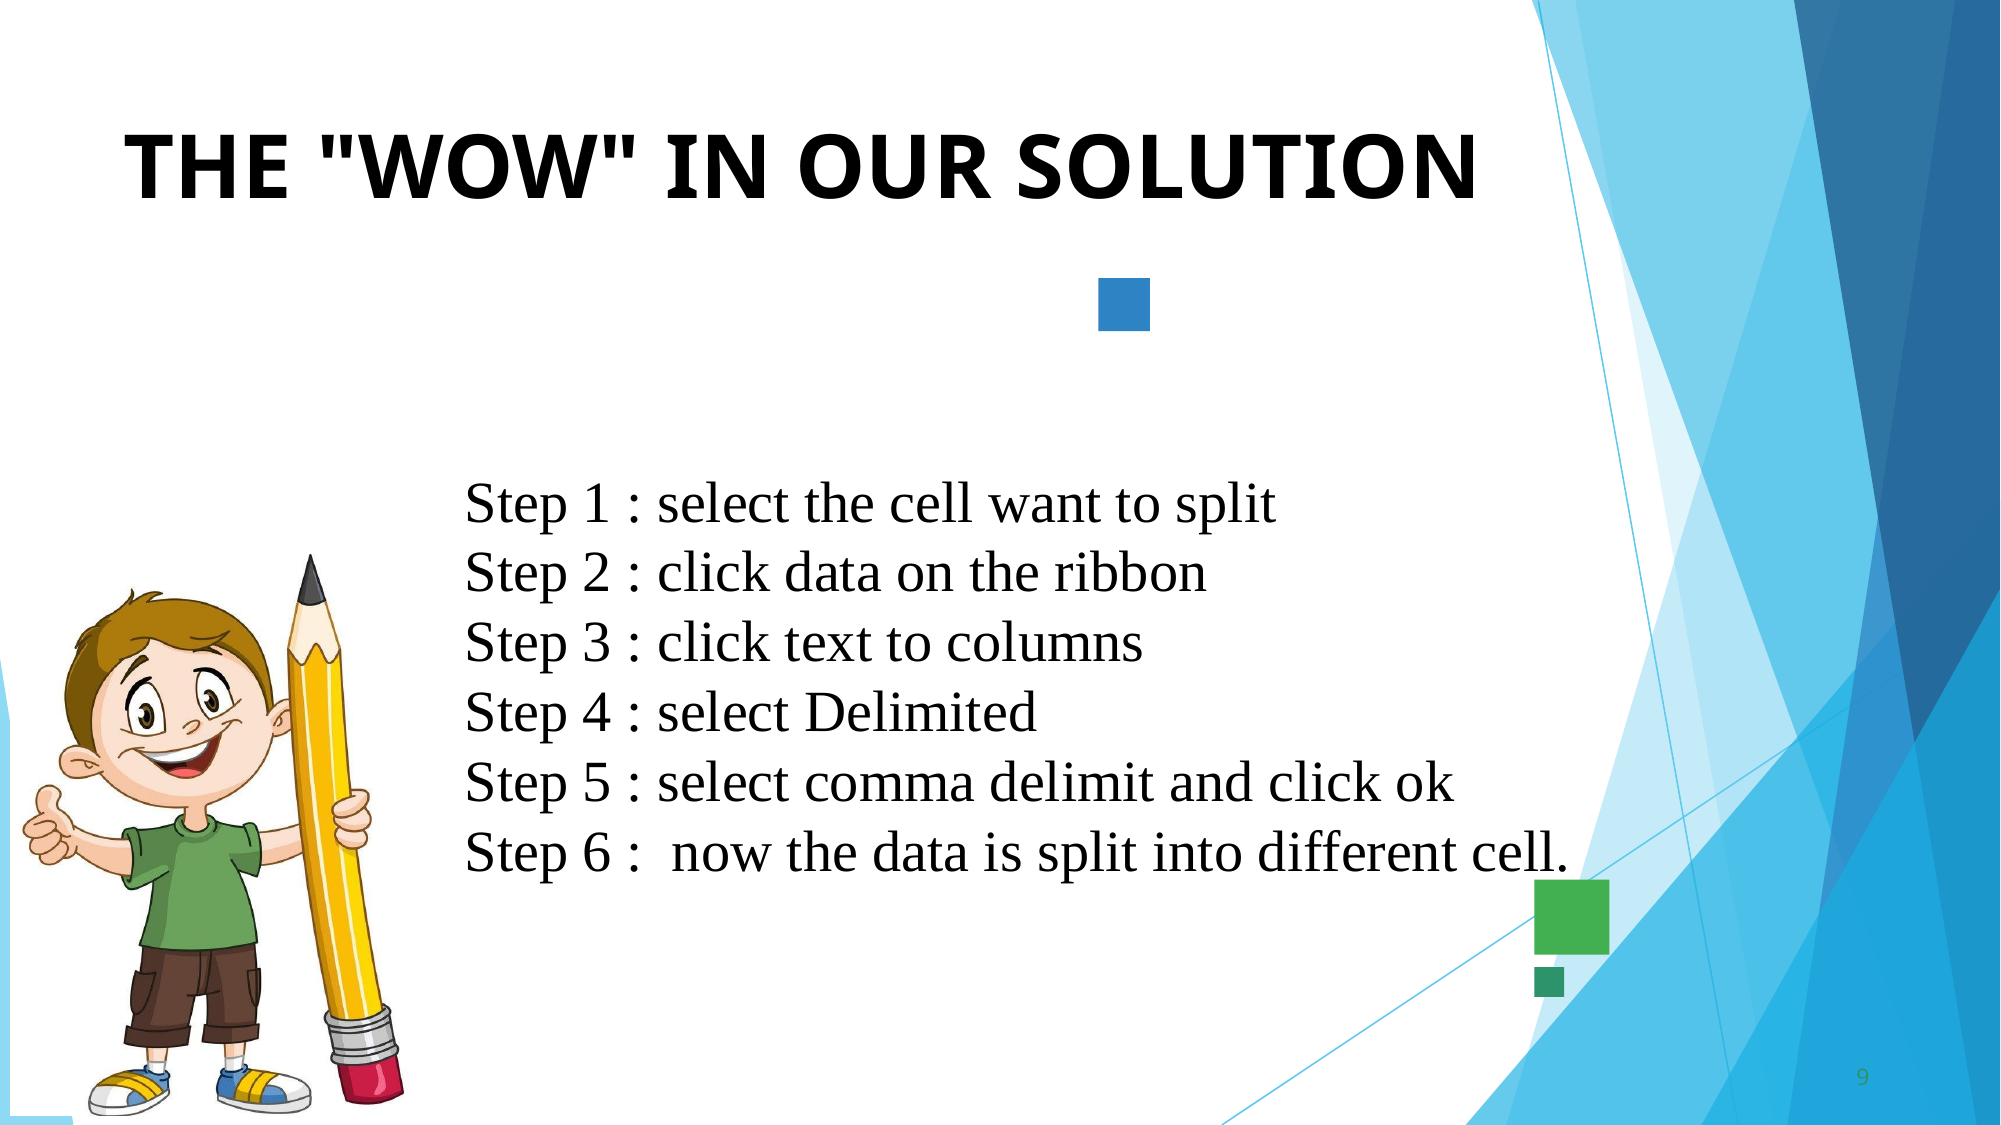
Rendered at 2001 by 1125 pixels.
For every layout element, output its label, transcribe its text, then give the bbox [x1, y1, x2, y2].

text_box [1098, 298, 1150, 332]
text_box Step 1 : select the cell want to split Step 2 : click data on the ribbon Step 3 : click text to columns Step 4 : select Delimited Step 5 : select comma delimit and click ok Step 6 : now the data is split into different cell. [449, 386, 1850, 891]
text_box [1534, 891, 1610, 955]
text_box 9 [1849, 1061, 1888, 1095]
text_box [1534, 967, 1565, 997]
title THE "WOW" IN OUR SOLUTION [121, 107, 1513, 298]
picture [10, 554, 416, 1116]
